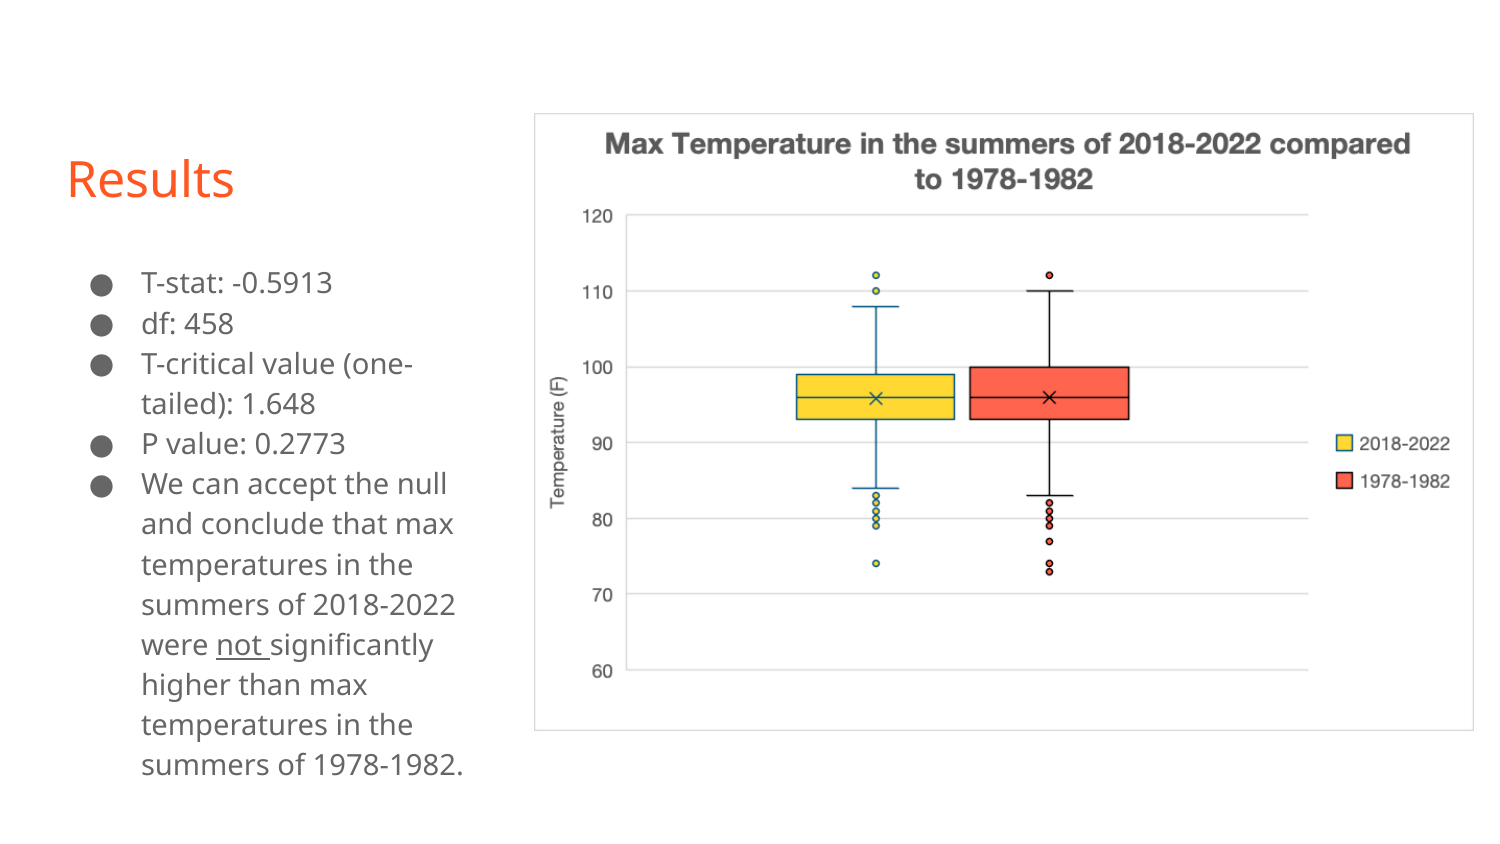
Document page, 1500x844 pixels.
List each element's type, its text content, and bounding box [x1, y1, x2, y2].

title Results [51, 103, 512, 228]
list T-stat: -0.5913 df: 458 T-critical value (one-tailed): 1.648 P value: 0.2773 We can accept the null and conclude that max temperatures in the summers of 2018-2022 were not significantly higher than max temperatures in the summers of 1978-1982. [51, 244, 512, 750]
picture [534, 113, 1474, 731]
